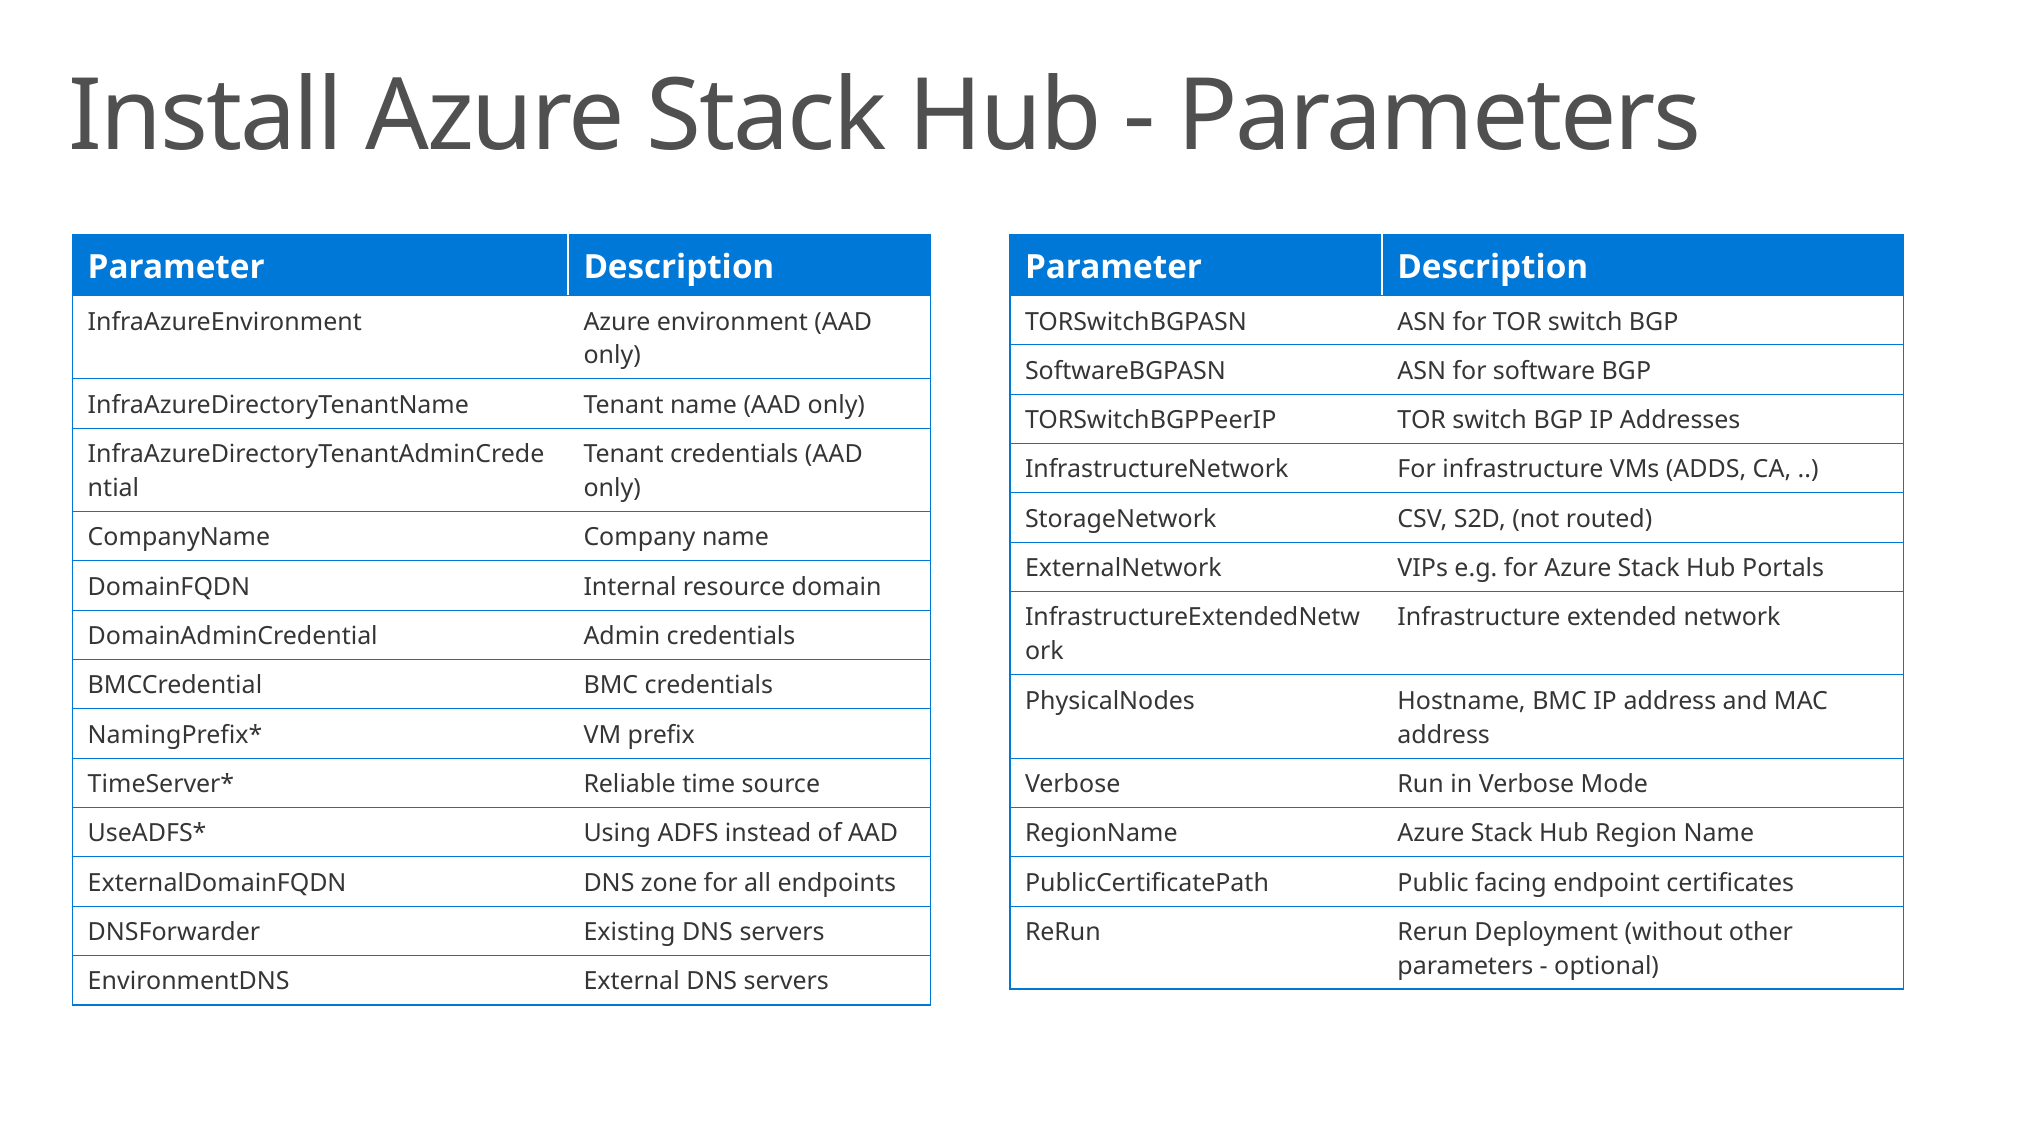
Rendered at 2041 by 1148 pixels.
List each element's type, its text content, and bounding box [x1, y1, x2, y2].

table_cell TORSwitchBGPPeerIP [1011, 395, 1381, 443]
table_cell DNS zone for all endpoints [569, 857, 930, 906]
table_cell Existing DNS servers [569, 907, 930, 955]
table_cell BMCCredential [73, 660, 567, 708]
table_cell BMC credentials [569, 660, 930, 708]
table_cell ExternalDomainFQDN [73, 857, 567, 906]
table_cell ExternalNetwork [1011, 543, 1381, 591]
table_cell DNSForwarder [73, 907, 567, 955]
table_cell CompanyName [73, 512, 567, 560]
table_cell Run in Verbose Mode [1383, 759, 1903, 807]
table_cell Rerun Deployment (without other parameters - optional) [1383, 907, 1903, 988]
table_cell RegionName [1011, 808, 1381, 856]
table_cell UseADFS* [73, 808, 567, 856]
table_cell External DNS servers [569, 956, 930, 1004]
table_cell Tenant credentials (AAD only) [569, 429, 930, 511]
table_cell CSV, S2D, (not routed) [1383, 493, 1903, 542]
table_cell Internal resource domain [569, 561, 930, 610]
table_cell PhysicalNodes [1011, 675, 1381, 758]
table_cell InfrastructureExtendedNetwork [1011, 592, 1381, 674]
table_cell Tenant name (AAD only) [569, 379, 930, 428]
table_cell InfrastructureNetwork [1011, 444, 1381, 492]
table_cell SoftwareBGPASN [1011, 345, 1381, 394]
table_cell Admin credentials [569, 611, 930, 659]
table_cell Using ADFS instead of AAD [569, 808, 930, 856]
table_cell Verbose [1011, 759, 1381, 807]
table_header Parameter [73, 236, 567, 295]
table_cell TORSwitchBGPASN [1011, 296, 1381, 344]
table_cell Infrastructure extended network [1383, 592, 1903, 674]
table_cell VIPs e.g. for Azure Stack Hub Portals [1383, 543, 1903, 591]
table_cell TimeServer* [73, 759, 567, 807]
table_cell Public facing endpoint certificates [1383, 857, 1903, 906]
table_cell InfraAzureEnvironment [73, 296, 567, 378]
table_cell PublicCertificatePath [1011, 857, 1381, 906]
table_cell Company name [569, 512, 930, 560]
table_cell VM prefix [569, 709, 930, 758]
table_cell Azure environment (AAD only) [569, 296, 930, 378]
table_cell NamingPrefix* [73, 709, 567, 758]
table_cell ReRun [1011, 907, 1381, 988]
table_cell Hostname, BMC IP address and MAC address [1383, 675, 1903, 758]
title Install Azure Stack Hub - Parameters [45, 48, 1996, 199]
table_cell DomainFQDN [73, 561, 567, 610]
table_cell InfraAzureDirectoryTenantAdminCredential [73, 429, 567, 511]
table_cell ASN for software BGP [1383, 345, 1903, 394]
table_header Description [569, 236, 930, 295]
table_cell ASN for TOR switch BGP [1383, 296, 1903, 344]
table_header Description [1383, 236, 1903, 295]
table_cell For infrastructure VMs (ADDS, CA, ..) [1383, 444, 1903, 492]
table_cell Azure Stack Hub Region Name [1383, 808, 1903, 856]
table_cell InfraAzureDirectoryTenantName [73, 379, 567, 428]
table_cell TOR switch BGP IP Addresses [1383, 395, 1903, 443]
table_cell DomainAdminCredential [73, 611, 567, 659]
table_cell Reliable time source [569, 759, 930, 807]
table_header Parameter [1011, 236, 1381, 295]
table_cell StorageNetwork [1011, 493, 1381, 542]
table_cell EnvironmentDNS [73, 956, 567, 1004]
